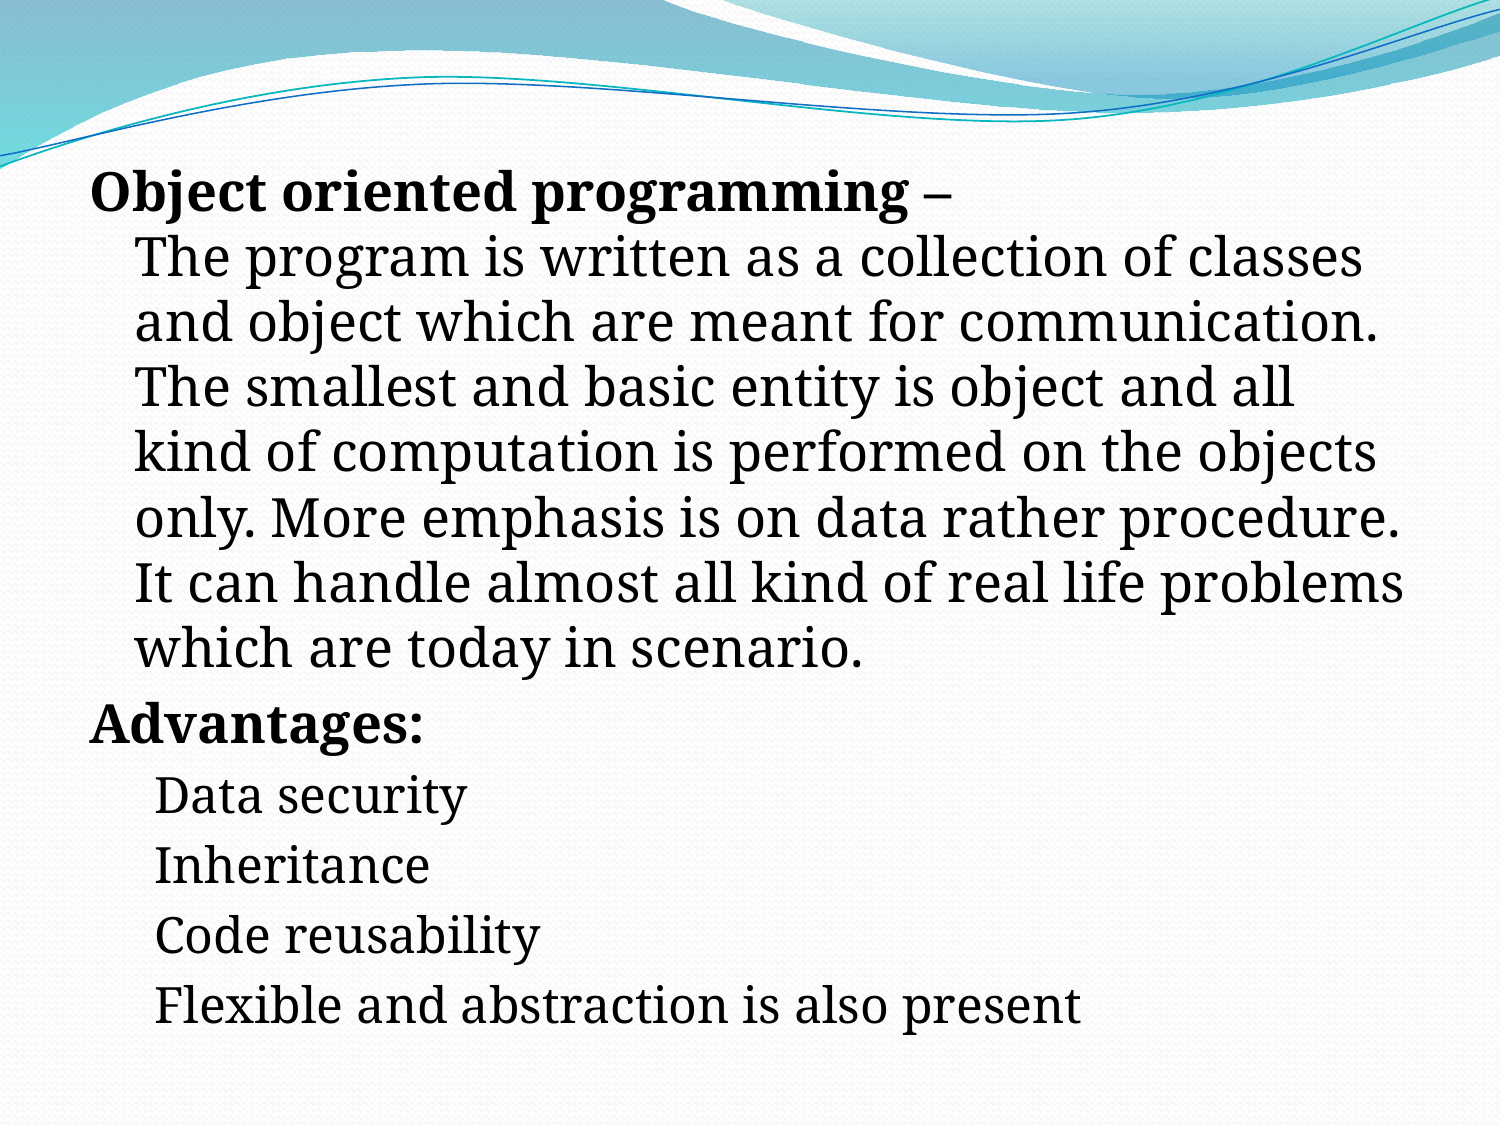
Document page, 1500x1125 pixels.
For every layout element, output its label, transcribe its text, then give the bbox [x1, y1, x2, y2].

list Object oriented programming – The program is written as a collection of classes and object which are meant for communication. The smallest and basic entity is object and all kind of computation is performed on the objects only. More emphasis is on data rather procedure. It can handle almost all kind of real life problems which are today in scenario. Advantages: Data security Inheritance Code reusability Flexible and abstraction is also present [75, 149, 1425, 1125]
